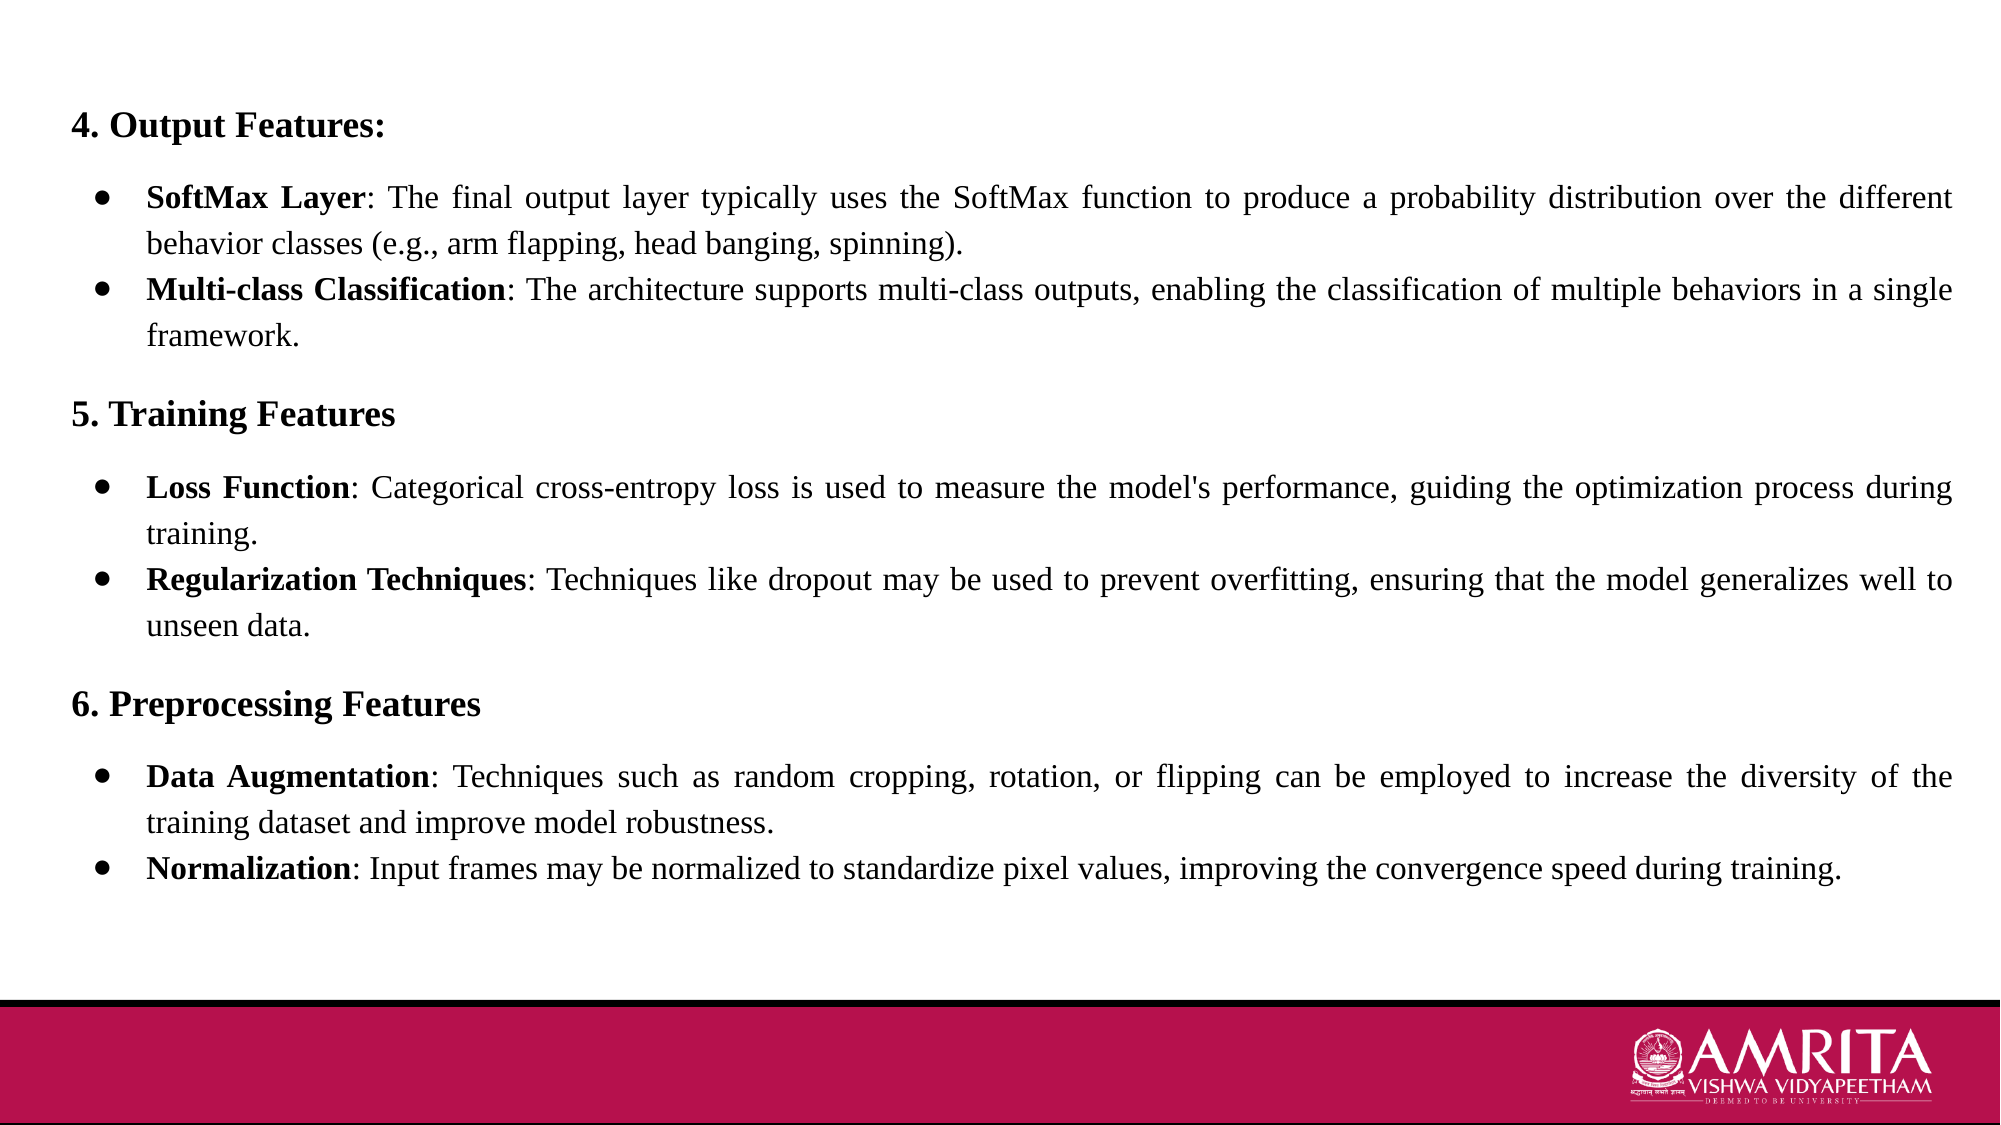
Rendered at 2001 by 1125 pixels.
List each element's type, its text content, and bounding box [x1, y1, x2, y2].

text_box 4. Output Features: SoftMax Layer: The final output layer typically uses the SoftMax function to produce a probability distribution over the different behavior classes (e.g., arm flapping, head banging, spinning). Multi-class Classification: The architecture supports multi-class outputs, enabling the classification of multiple behaviors in a single framework. 5. Training Features Loss Function: Categorical cross-entropy loss is used to measure the model's performance, guiding the optimization process during training. Regularization Techniques: Techniques like dropout may be used to prevent overfitting, ensuring that the model generalizes well to unseen data. 6. Preprocessing Features Data Augmentation: Techniques such as random cropping, rotation, or flipping can be employed to increase the diversity of the training dataset and improve model robustness. Normalization: Input frames may be normalized to standardize pixel values, improving the convergence speed during training. [56, 77, 1971, 902]
picture [1622, 1011, 1940, 1113]
